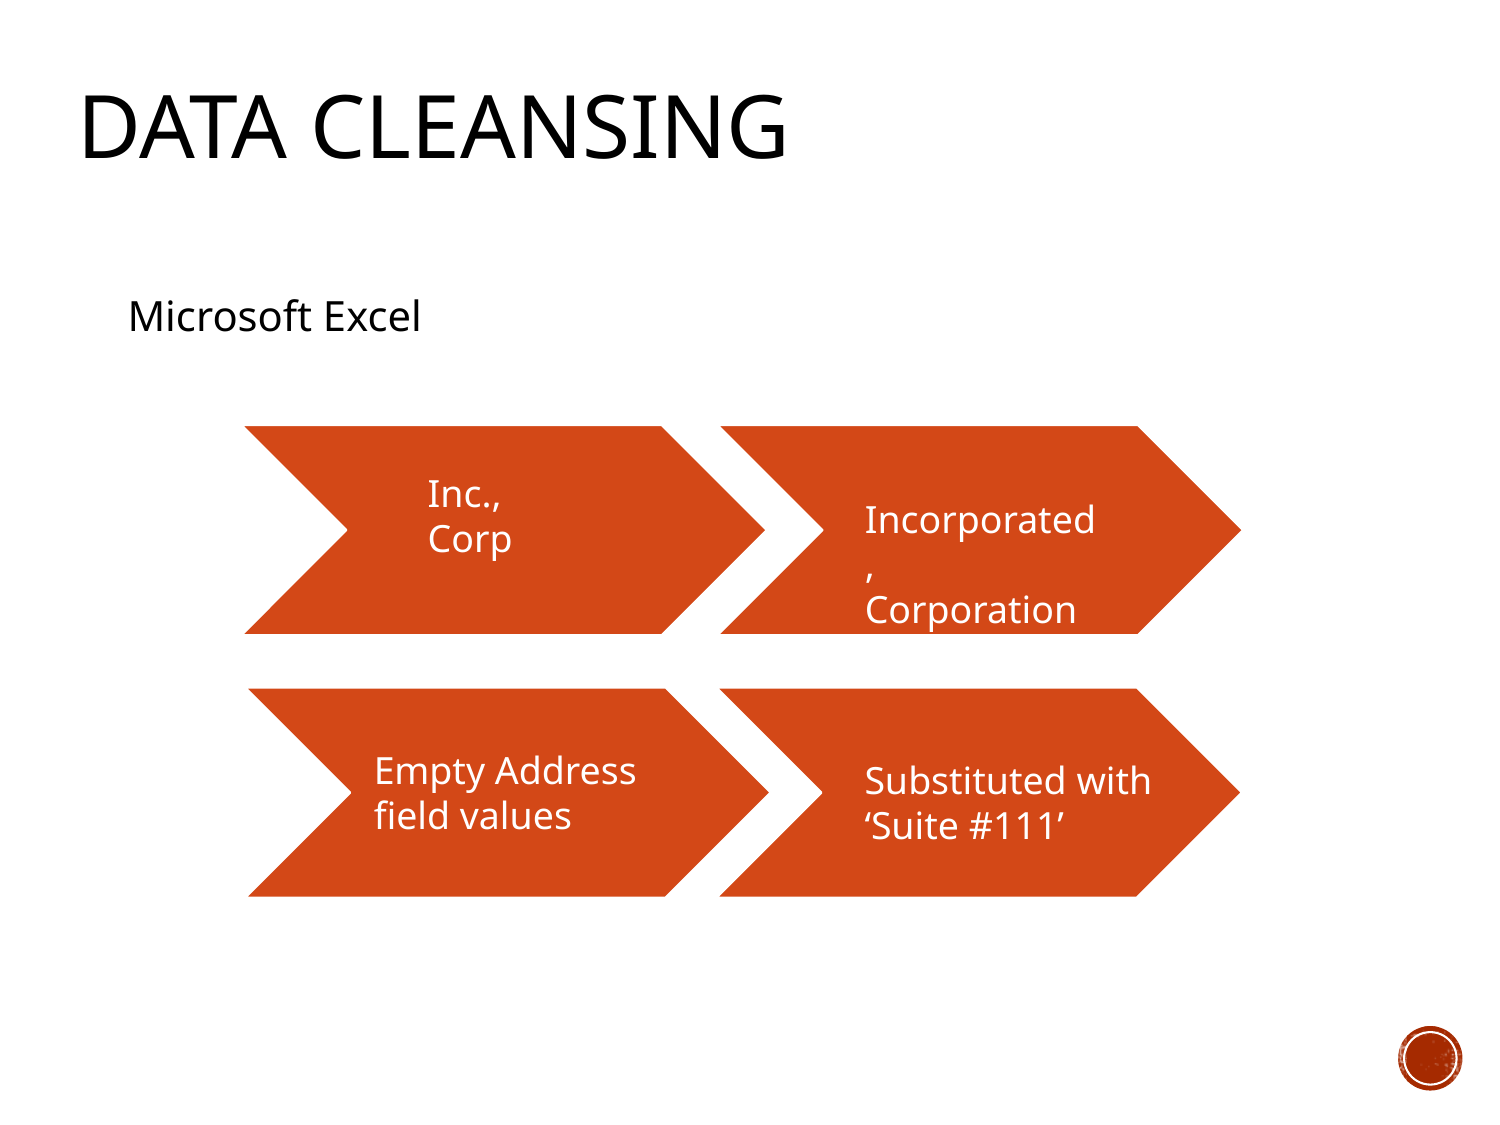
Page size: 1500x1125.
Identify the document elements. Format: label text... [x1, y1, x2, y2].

title DATA CLEANSING [62, 23, 1338, 238]
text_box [718, 427, 1242, 634]
list Microsoft Excel [112, 287, 1388, 1013]
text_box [244, 427, 718, 634]
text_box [771, 688, 1242, 898]
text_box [247, 689, 771, 897]
